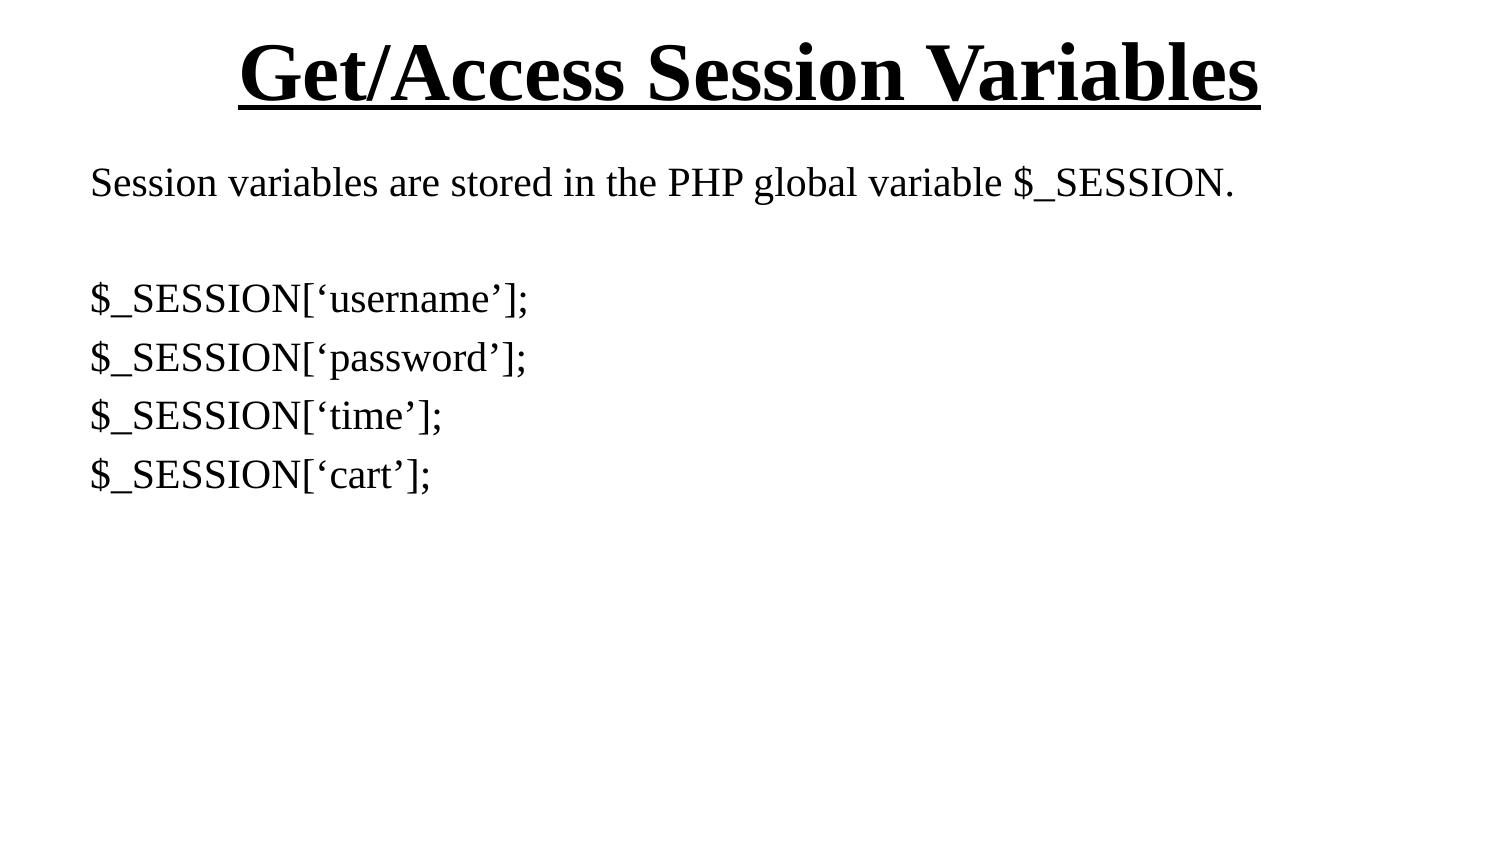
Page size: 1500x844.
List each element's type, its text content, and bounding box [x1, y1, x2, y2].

title Get/Access Session Variables [75, 0, 1425, 138]
list Session variables are stored in the PHP global variable $_SESSION. $_SESSION[‘username’]; $_SESSION[‘password’]; $_SESSION[‘time’]; $_SESSION[‘cart’]; [75, 146, 1425, 704]
